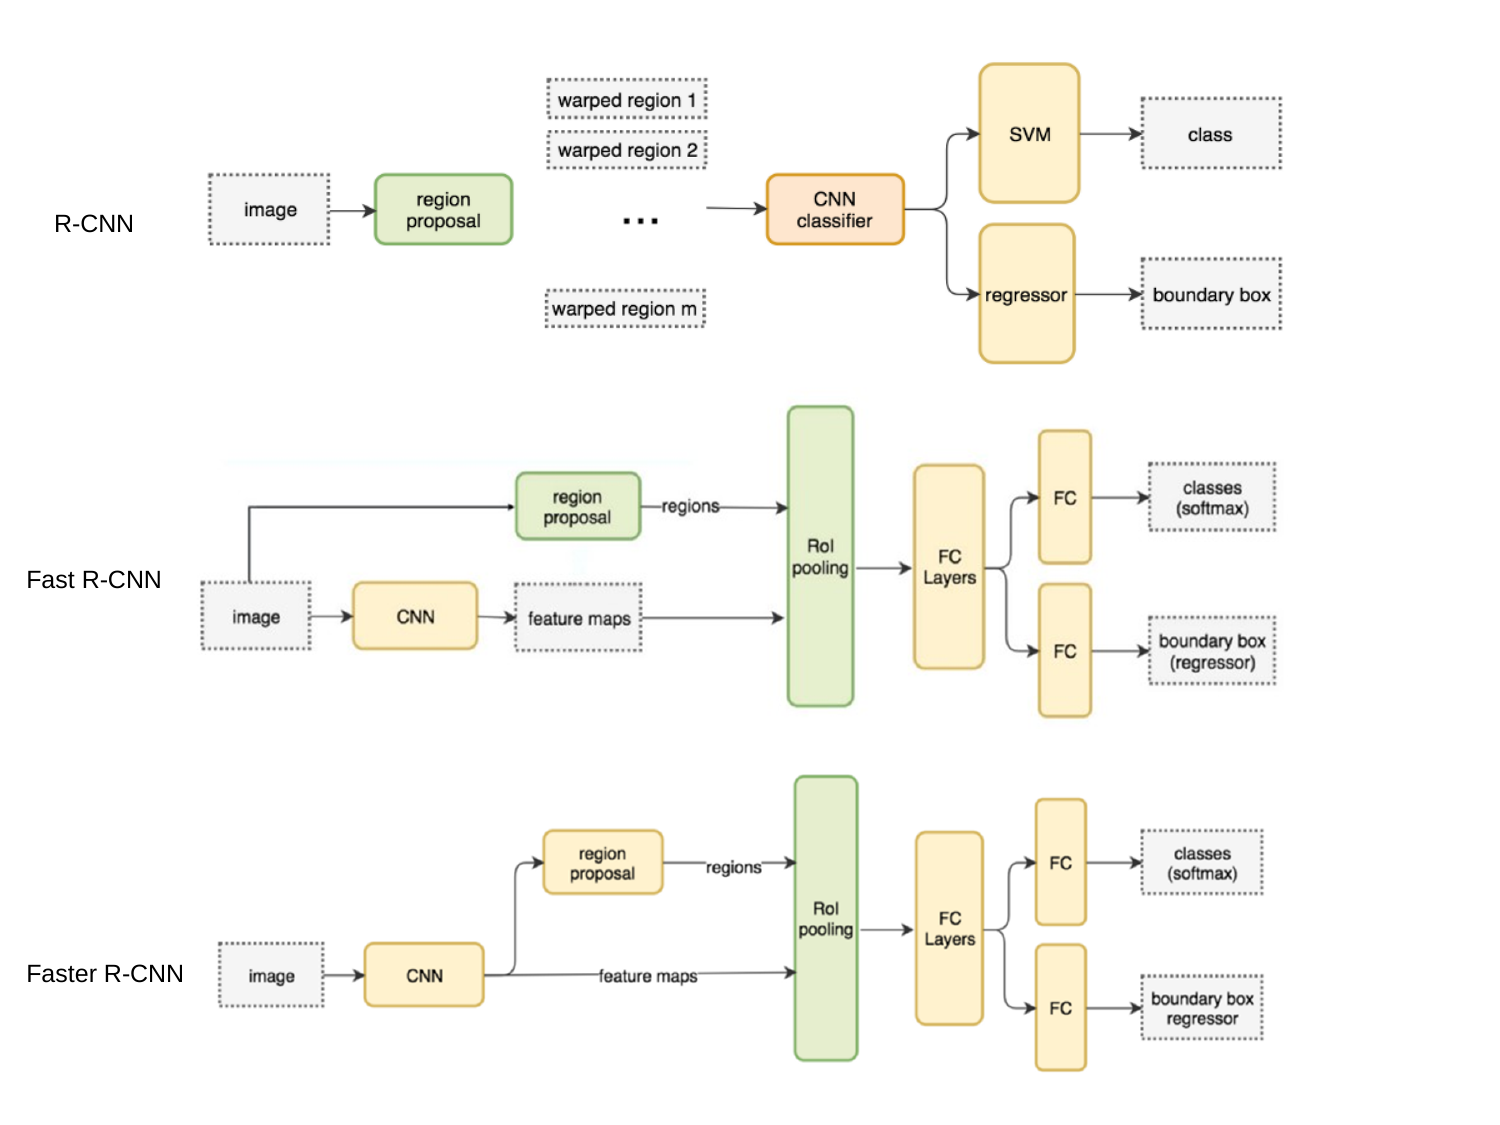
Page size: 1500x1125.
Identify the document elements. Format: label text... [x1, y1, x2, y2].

picture [199, 49, 1301, 385]
text_box R-CNN [39, 200, 150, 245]
text_box Faster R-CNN [11, 950, 194, 995]
picture [187, 387, 1288, 730]
picture [199, 750, 1288, 1088]
text_box Fast R-CNN [11, 556, 178, 602]
